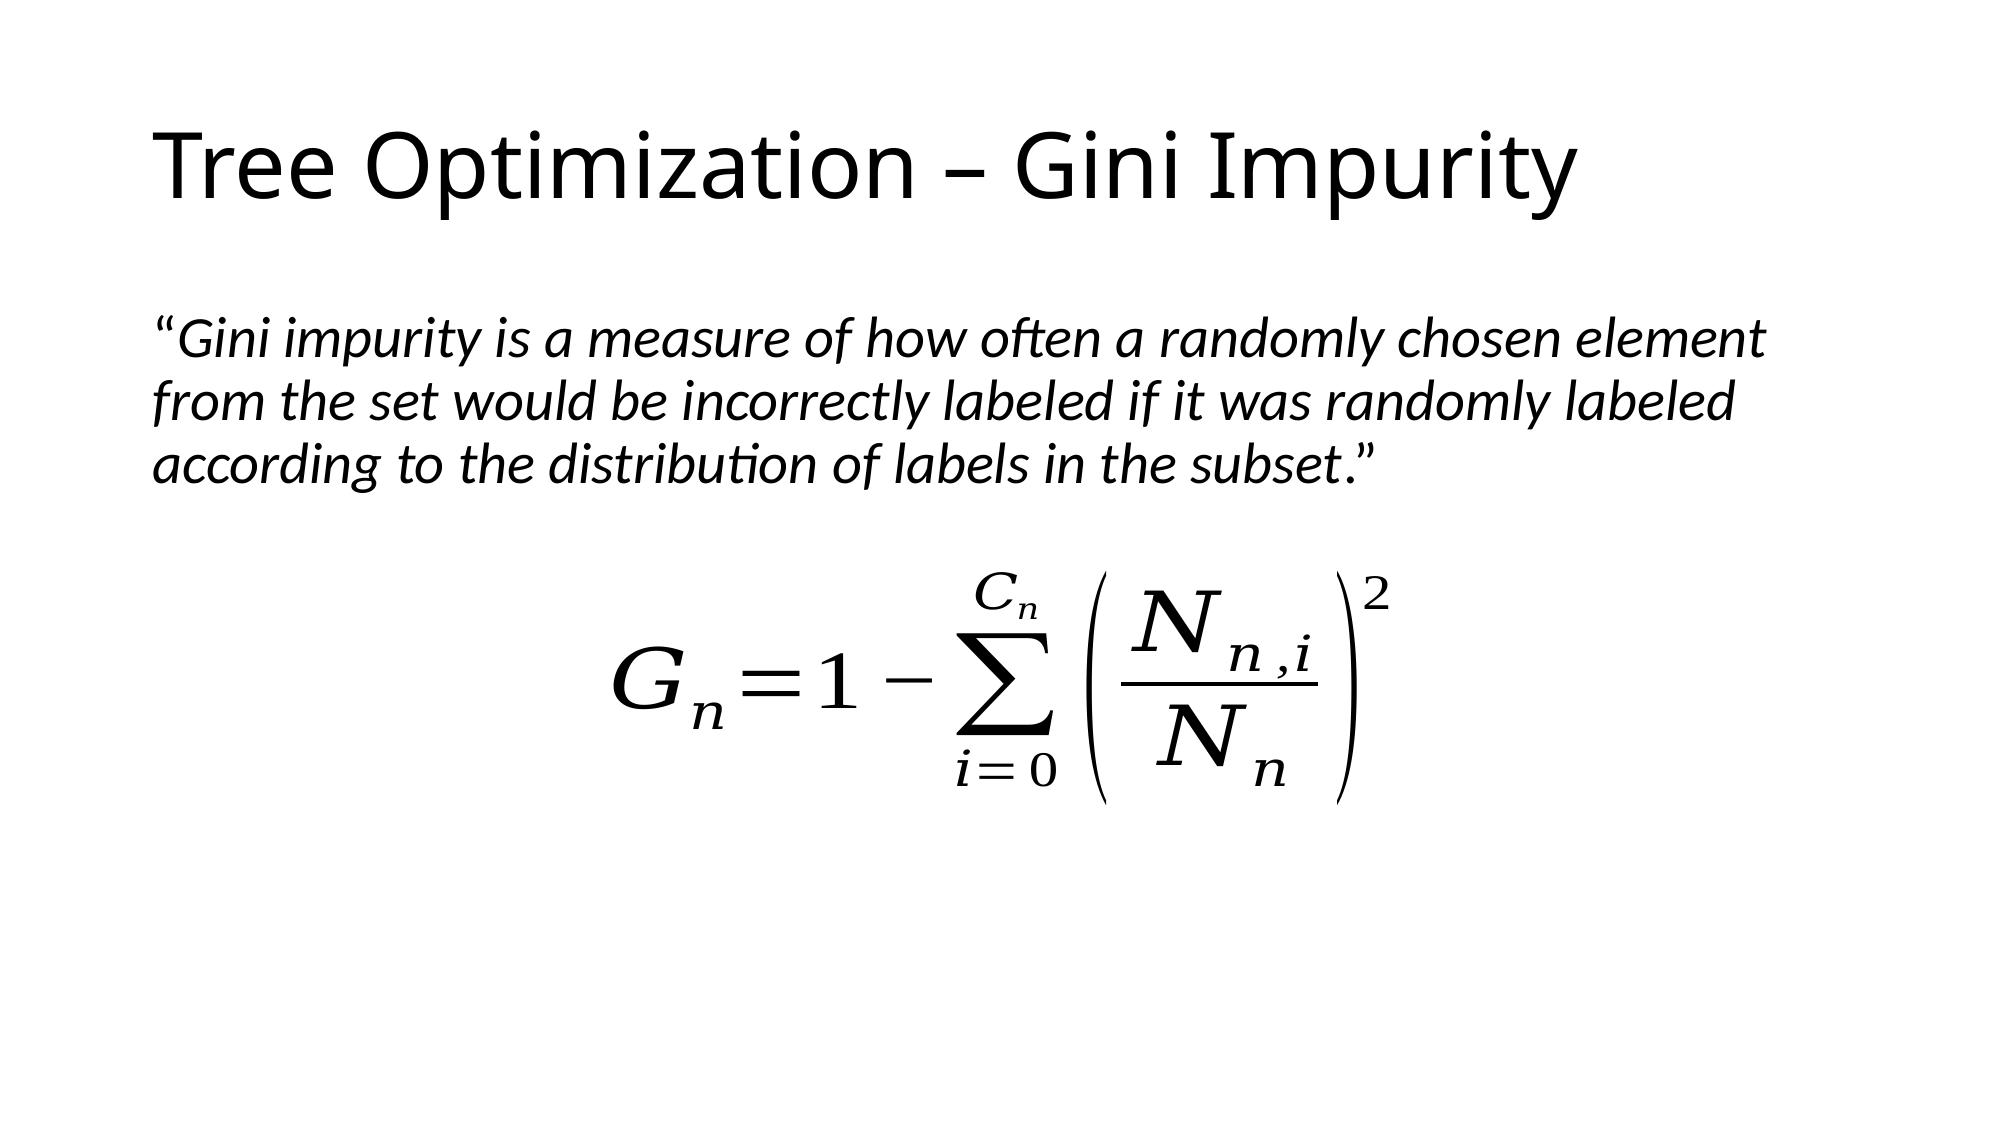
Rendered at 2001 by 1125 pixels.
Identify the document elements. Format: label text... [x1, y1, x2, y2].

list “Gini impurity is a measure of how often a randomly chosen element from the set would be incorrectly labeled if it was randomly labeled according to the distribution of labels in the subset.” [137, 299, 1863, 505]
title Tree Optimization – Gini Impurity [137, 59, 1863, 278]
